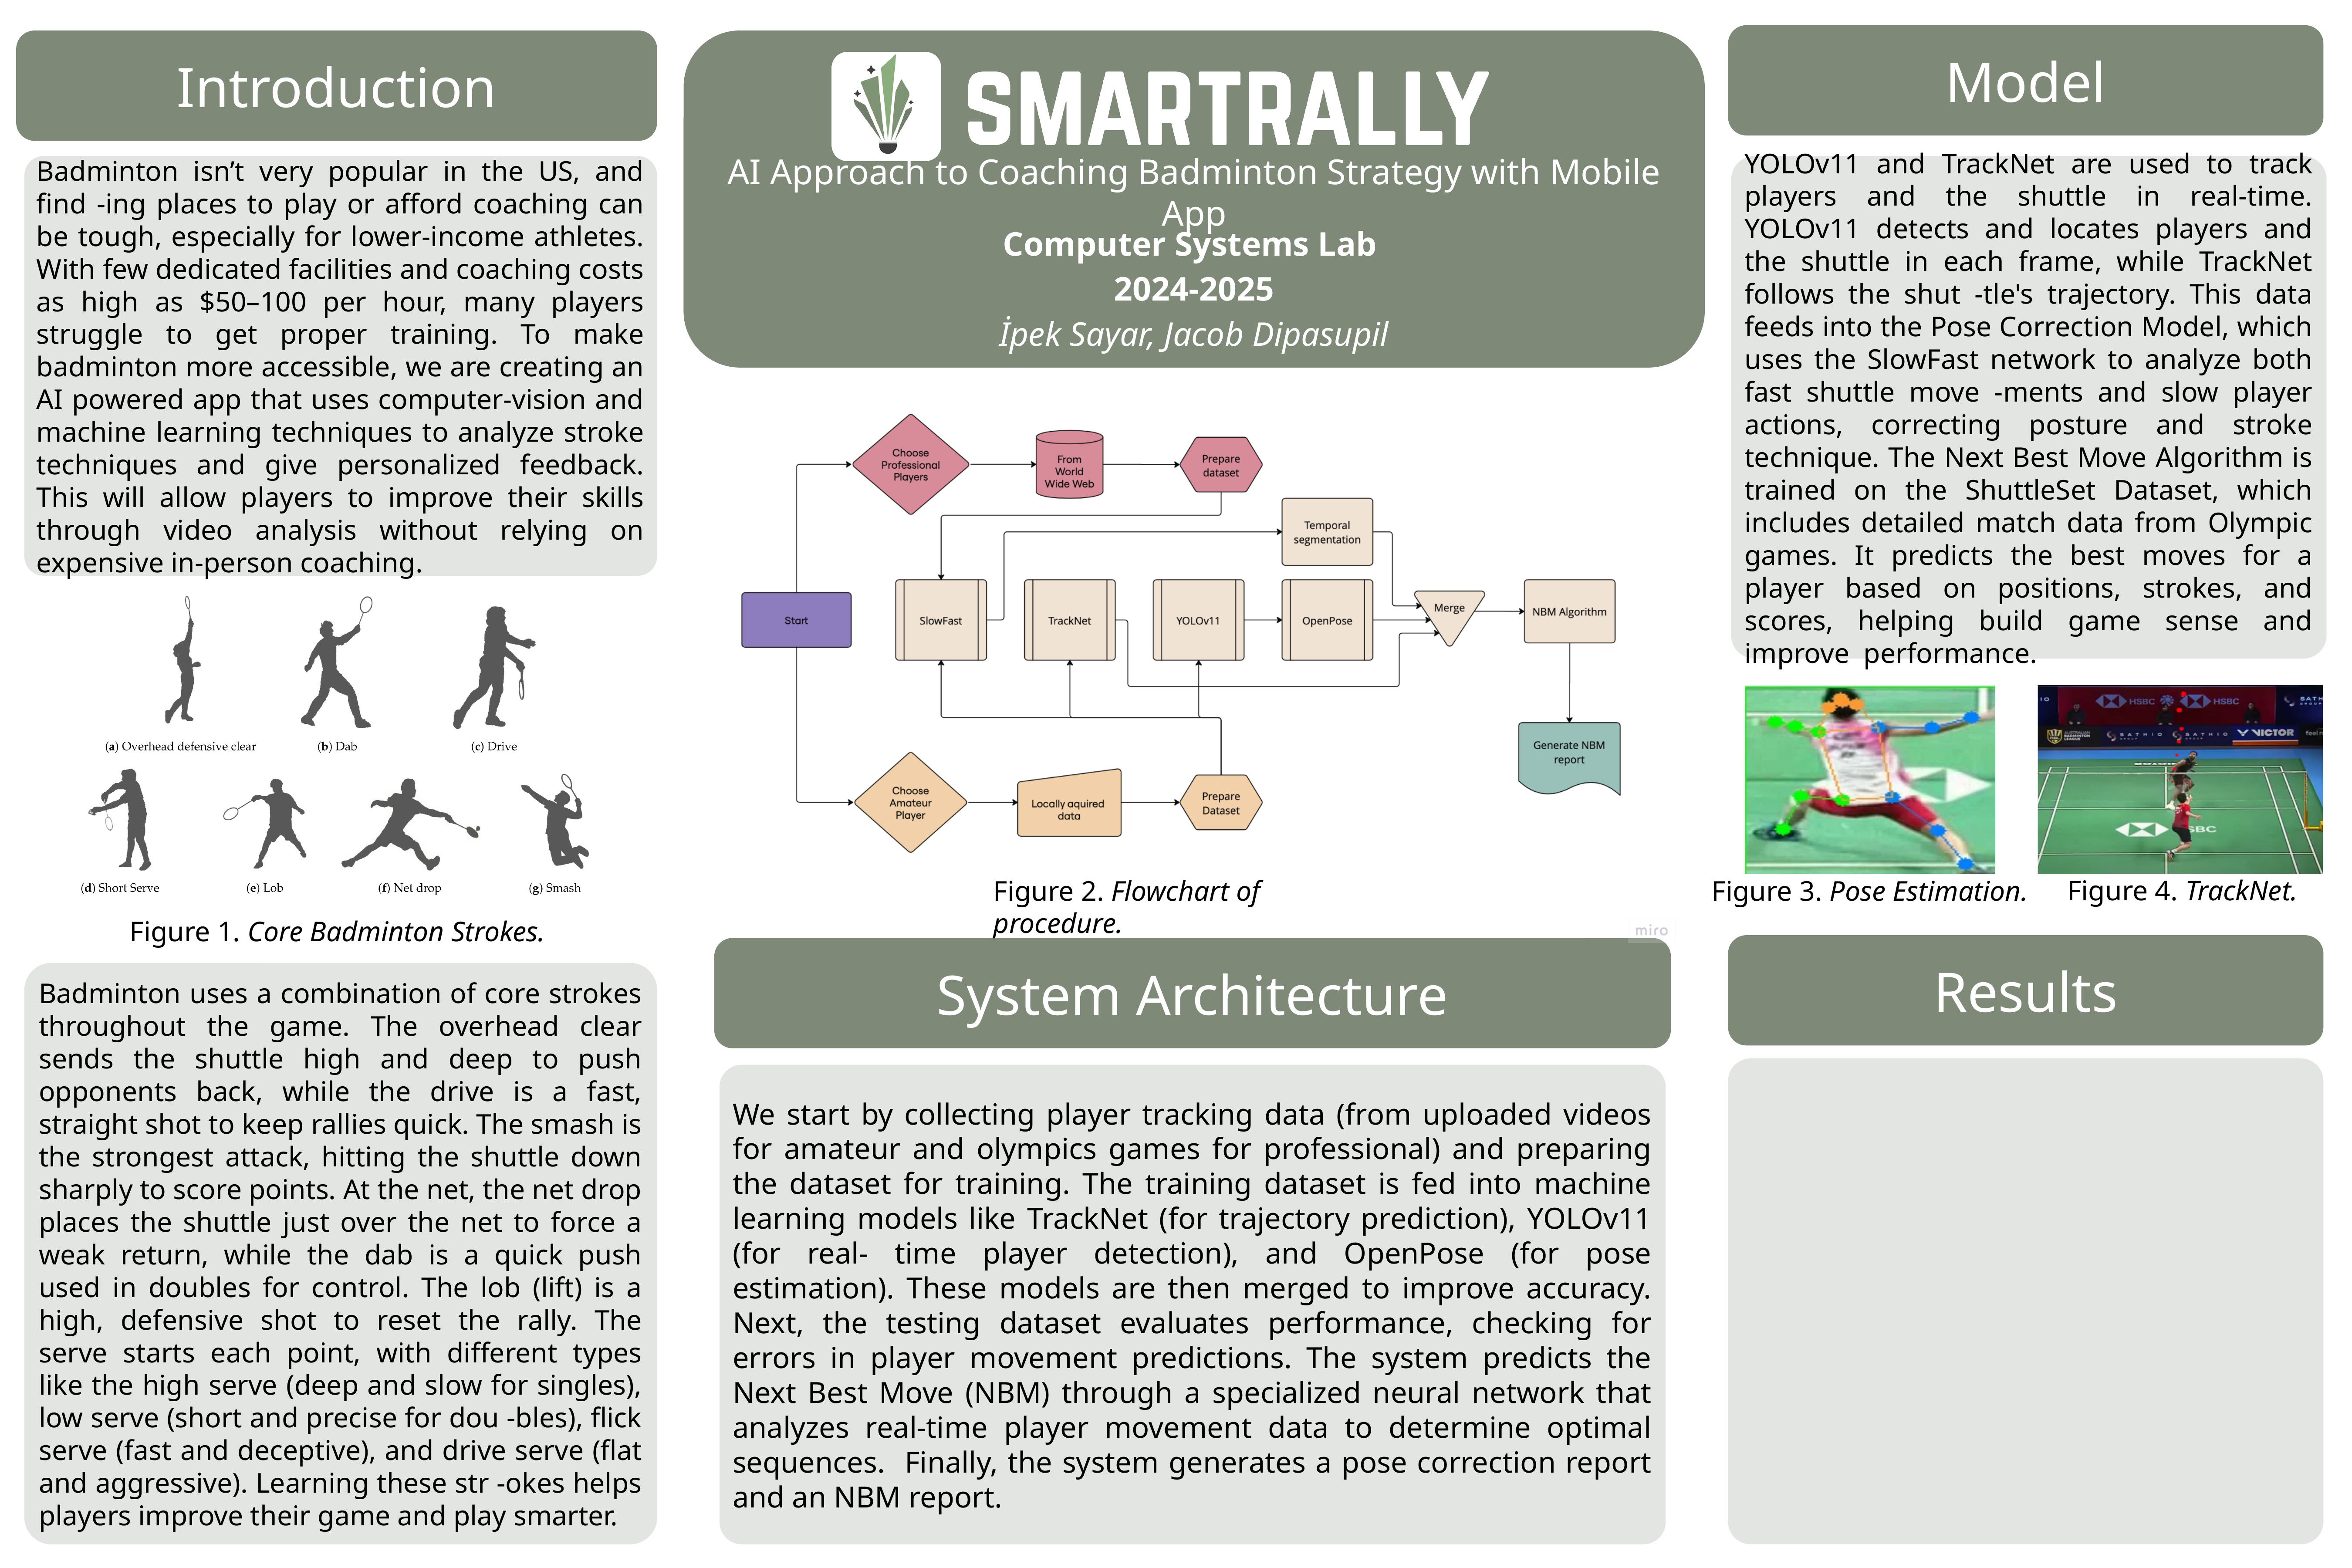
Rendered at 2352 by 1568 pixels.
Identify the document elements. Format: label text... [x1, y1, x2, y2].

picture [670, 308, 1692, 960]
text_box Model [1728, 25, 2324, 136]
text_box Badminton isn’t very popular in the US, and find -ing places to play or afford coaching can be tough, especially for lower-income athletes. With few dedicated facilities and coaching costs as high as $50–100 per hour, many players struggle to get proper training. To make badminton more accessible, we are creating an AI powered app that uses computer-vision and machine learning techniques to analyze stroke techniques and give personalized feedback. This will allow players to improve their skills through video analysis without relying on expensive in-person coaching. [24, 156, 657, 576]
text_box System Architecture [714, 962, 1671, 1048]
text_box YOLOv11 and TrackNet are used to track players and the shuttle in real-time. YOLOv11 detects and locates players and the shuttle in each frame, while TrackNet follows the shut -tle's trajectory. This data feeds into the Pose Correction Model, which uses the SlowFast network to analyze both fast shuttle move -ments and slow player actions, correcting posture and stroke technique. The Next Best Move Algorithm is trained on the ShuttleSet Dataset, which includes detailed match data from Olympic games. It predicts the best moves for a player based on positions, strokes, and scores, helping build game sense and improve performance. [1731, 156, 2327, 659]
text_box [1521, 30, 1705, 345]
text_box Badminton uses a combination of core strokes throughout the game. The overhead clear sends the shuttle high and deep to push opponents back, while the drive is a fast, straight shot to keep rallies quick. The smash is the strongest attack, hitting the shuttle down sharply to score points. At the net, the net drop places the shuttle just over the net to force a weak return, while the dab is a quick push used in doubles for control. The lob (lift) is a high, defensive shot to reset the rally. The serve starts each point, with different types like the high serve (deep and slow for singles), low serve (short and precise for dou -bles), flick serve (fast and deceptive), and drive serve (flat and aggressive). Learning these str -okes helps players improve their game and play smarter. [24, 963, 657, 1544]
text_box Figure 4. TrackNet. [2061, 878, 2319, 912]
text_box [1728, 1058, 2324, 1544]
text_box Introduction [16, 30, 657, 141]
text_box Computer Systems Lab 2024-2025 İpek Sayar, Jacob Dipasupil [698, 219, 1690, 307]
picture [1744, 685, 1995, 874]
text_box Figure 1. Core Badminton Strokes. [123, 908, 558, 954]
text_box Figure 3. Pose Estimation. [1705, 867, 2035, 913]
picture [831, 20, 1519, 192]
text_box [683, 30, 921, 307]
picture [78, 591, 595, 899]
text_box Results [1728, 935, 2324, 1046]
text_box We start by collecting player tracking data (from uploaded videos for amateur and olympics games for professional) and preparing the dataset for training. The training dataset is fed into machine learning models like TrackNet (for trajectory prediction), YOLOv11 (for real- time player detection), and OpenPose (for pose estimation). These models are then merged to improve accuracy. Next, the testing dataset evaluates performance, checking for errors in player movement predictions. The system predicts the Next Best Move (NBM) through a specialized neural network that analyzes real-time player movement data to determine optimal sequences. Finally, the system generates a pose correction report and an NBM report. [720, 1064, 1666, 1544]
text_box AI Approach to Coaching Badminton Strategy with Mobile App [698, 153, 1690, 219]
picture [2038, 685, 2323, 874]
